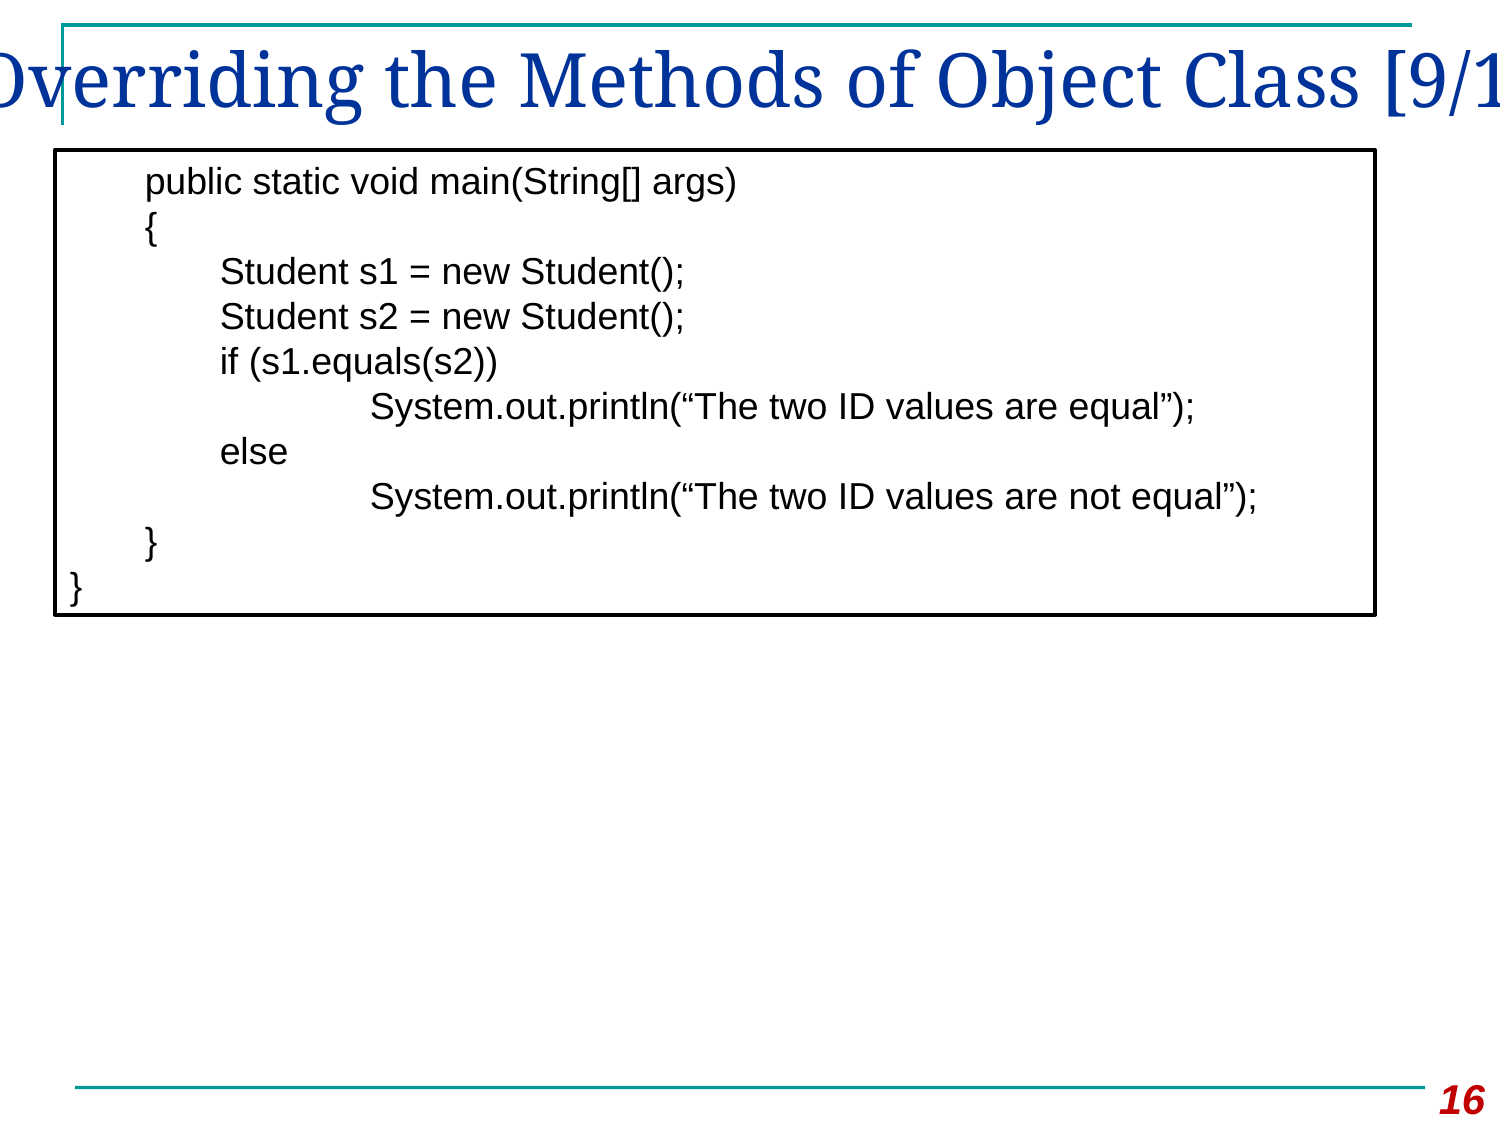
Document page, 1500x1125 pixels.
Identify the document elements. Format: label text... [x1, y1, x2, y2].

text_box public static void main(String[] args) { Student s1 = new Student(); Student s2 = new Student(); if (s1.equals(s2)) System.out.println(“The two ID values are equal”); else System.out.println(“The two ID values are not equal”); } } [53, 155, 1377, 617]
title Overriding the Methods of Object Class [9/12] [0, 24, 1500, 155]
slide_number 16 [1400, 1065, 1500, 1125]
